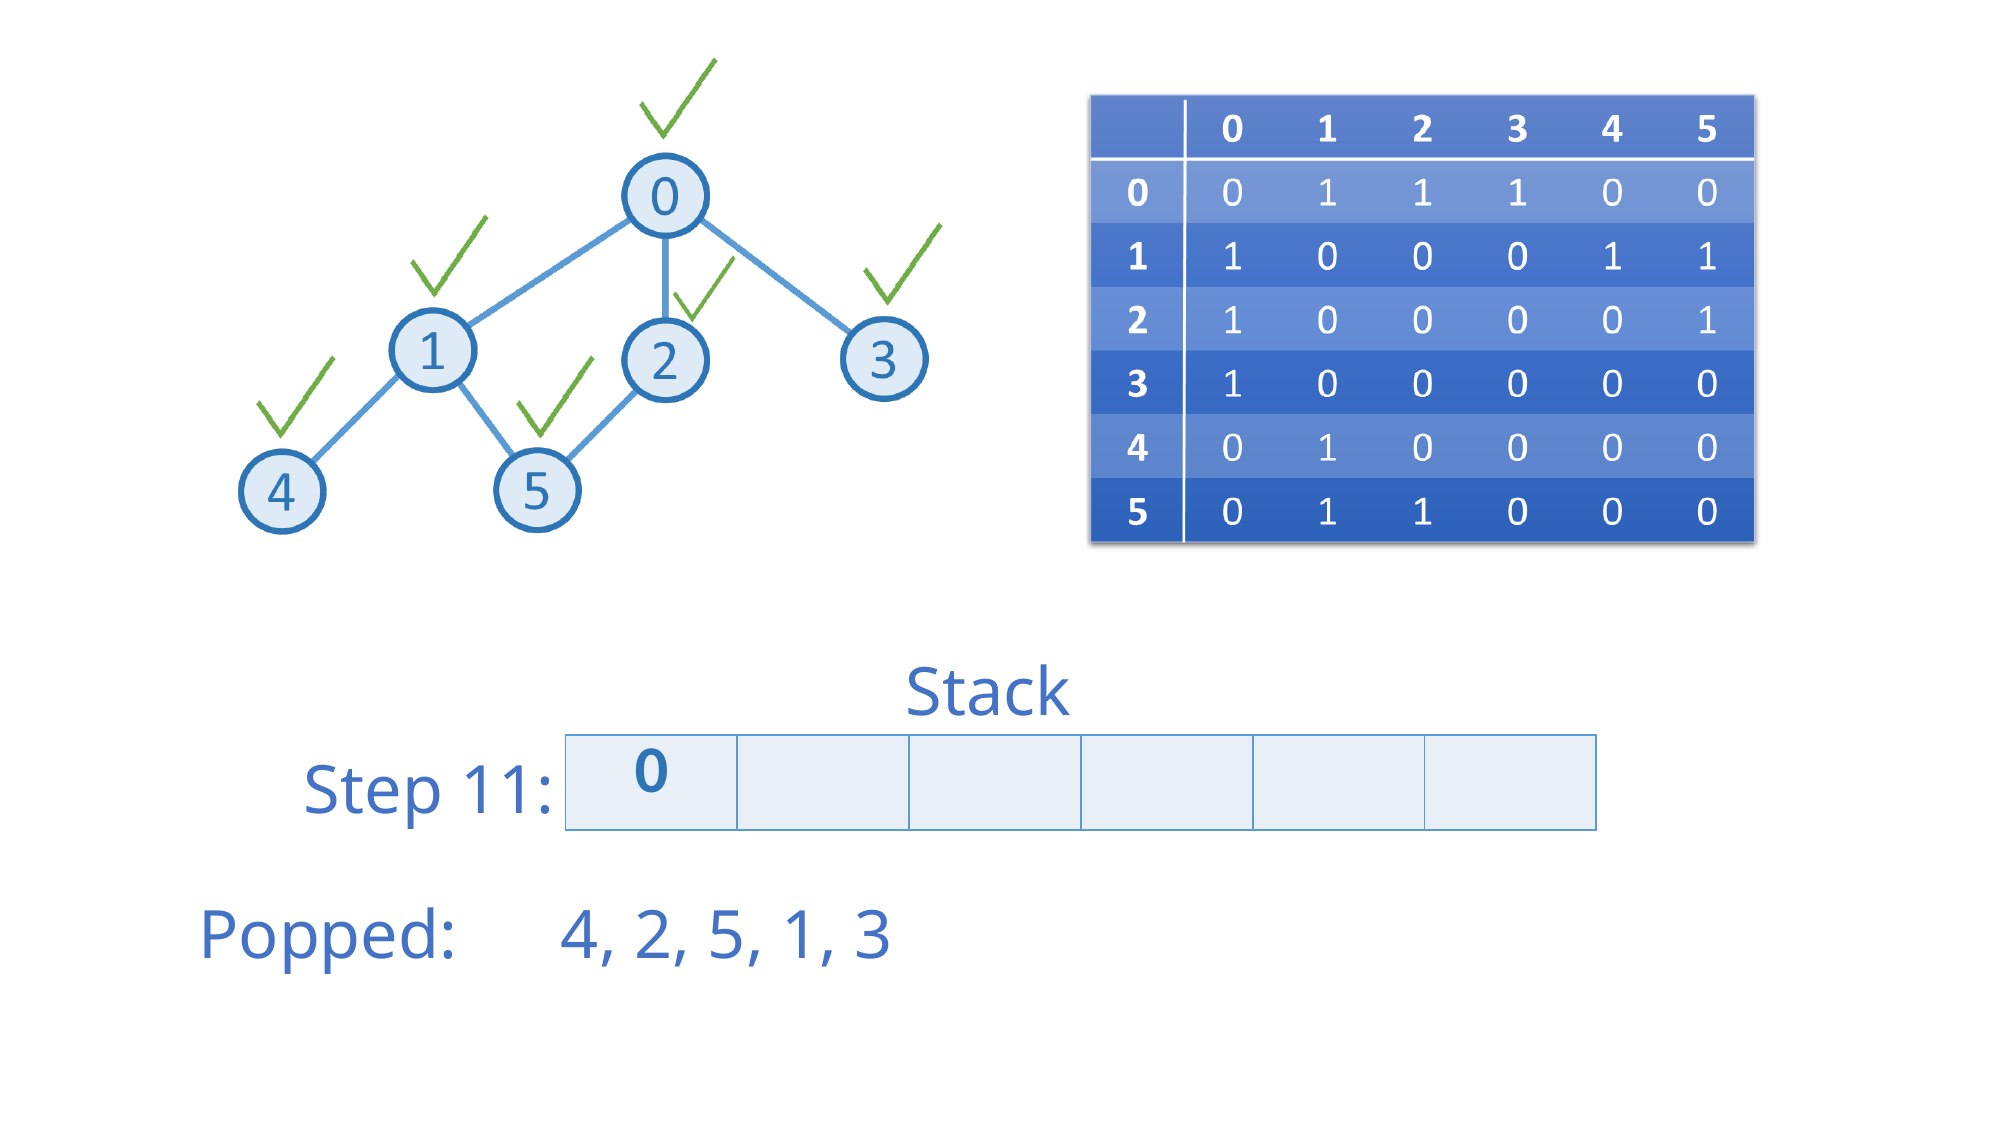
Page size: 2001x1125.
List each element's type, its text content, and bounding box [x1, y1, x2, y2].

picture [231, 56, 943, 561]
table_header [910, 737, 1080, 829]
table_header [738, 736, 908, 829]
table_header [1082, 736, 1252, 829]
picture [1080, 88, 1765, 561]
text_box Stack [890, 641, 1087, 737]
table_header [1425, 736, 1595, 829]
text_box Popped: 4, 2, 5, 1, 3 [183, 884, 909, 980]
text_box Step 11: [288, 739, 570, 835]
table_header 0 [566, 736, 736, 829]
table_header [1254, 736, 1424, 829]
